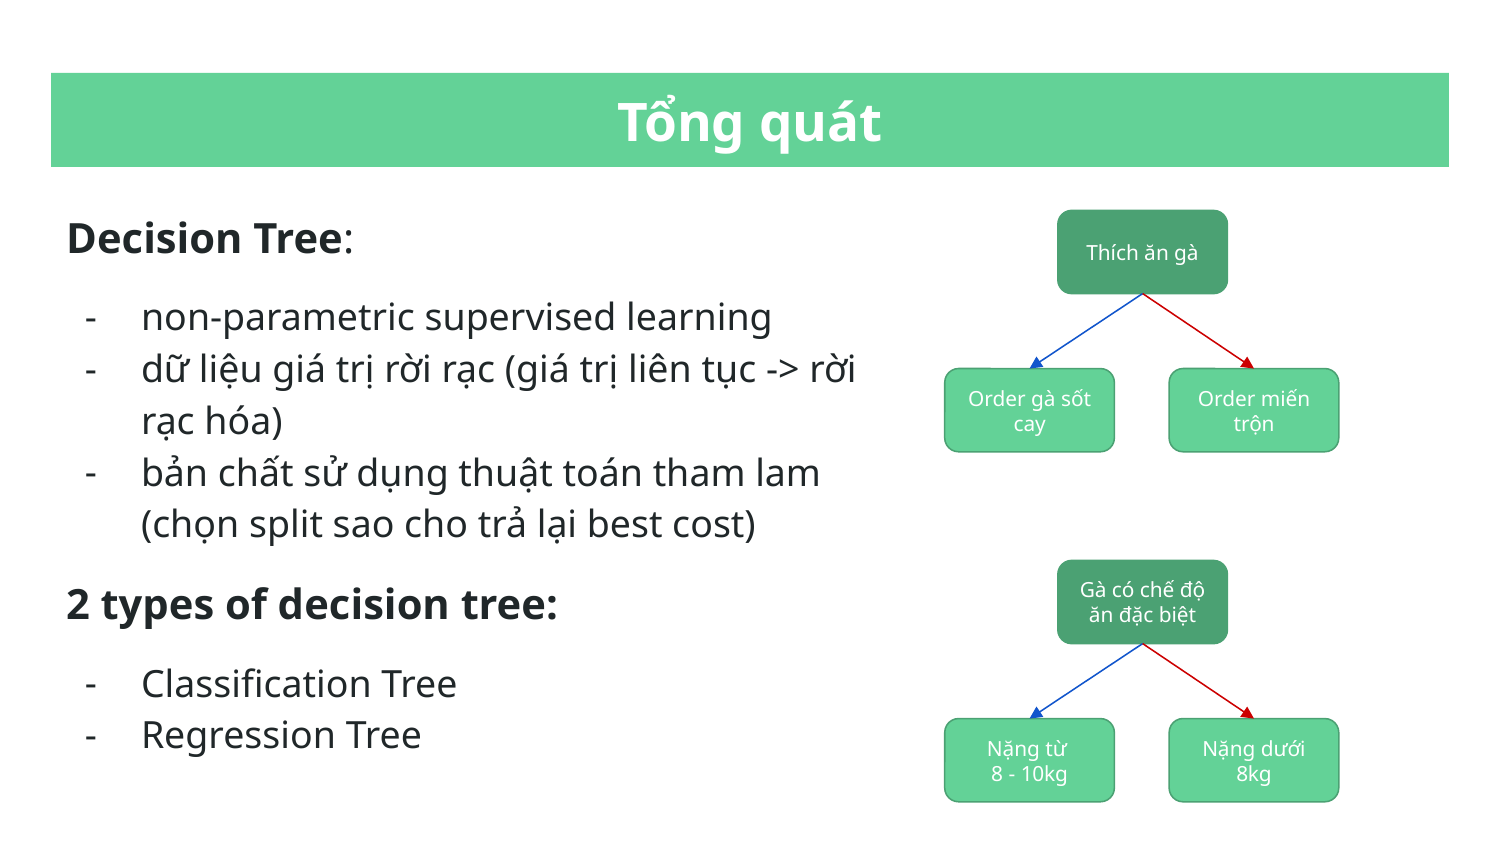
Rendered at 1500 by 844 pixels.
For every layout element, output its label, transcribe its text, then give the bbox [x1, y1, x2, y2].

text_box Nặng dưới 8kg [1169, 718, 1339, 802]
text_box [1029, 643, 1140, 719]
text_box Nặng từ 8 - 10kg [944, 718, 1115, 802]
text_box Gà có chế độ ăn đặc biệt [1057, 560, 1228, 641]
text_box Thích ăn gà [1057, 210, 1228, 291]
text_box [1142, 643, 1255, 719]
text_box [1142, 293, 1255, 369]
text_box Order gà sốt cay [944, 368, 1115, 452]
title Tổng quát [51, 72, 1449, 167]
text_box Order miến trộn [1169, 368, 1339, 452]
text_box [1029, 293, 1140, 369]
list Decision Tree: non-parametric supervised learning dữ liệu giá trị rời rạc (giá trị liên tục -> rời rạc hóa) bản chất sử dụng thuật toán tham lam (chọn split sao cho trả lại best cost) 2 types of decision tree: Classification Tree Regression Tree [51, 189, 896, 793]
